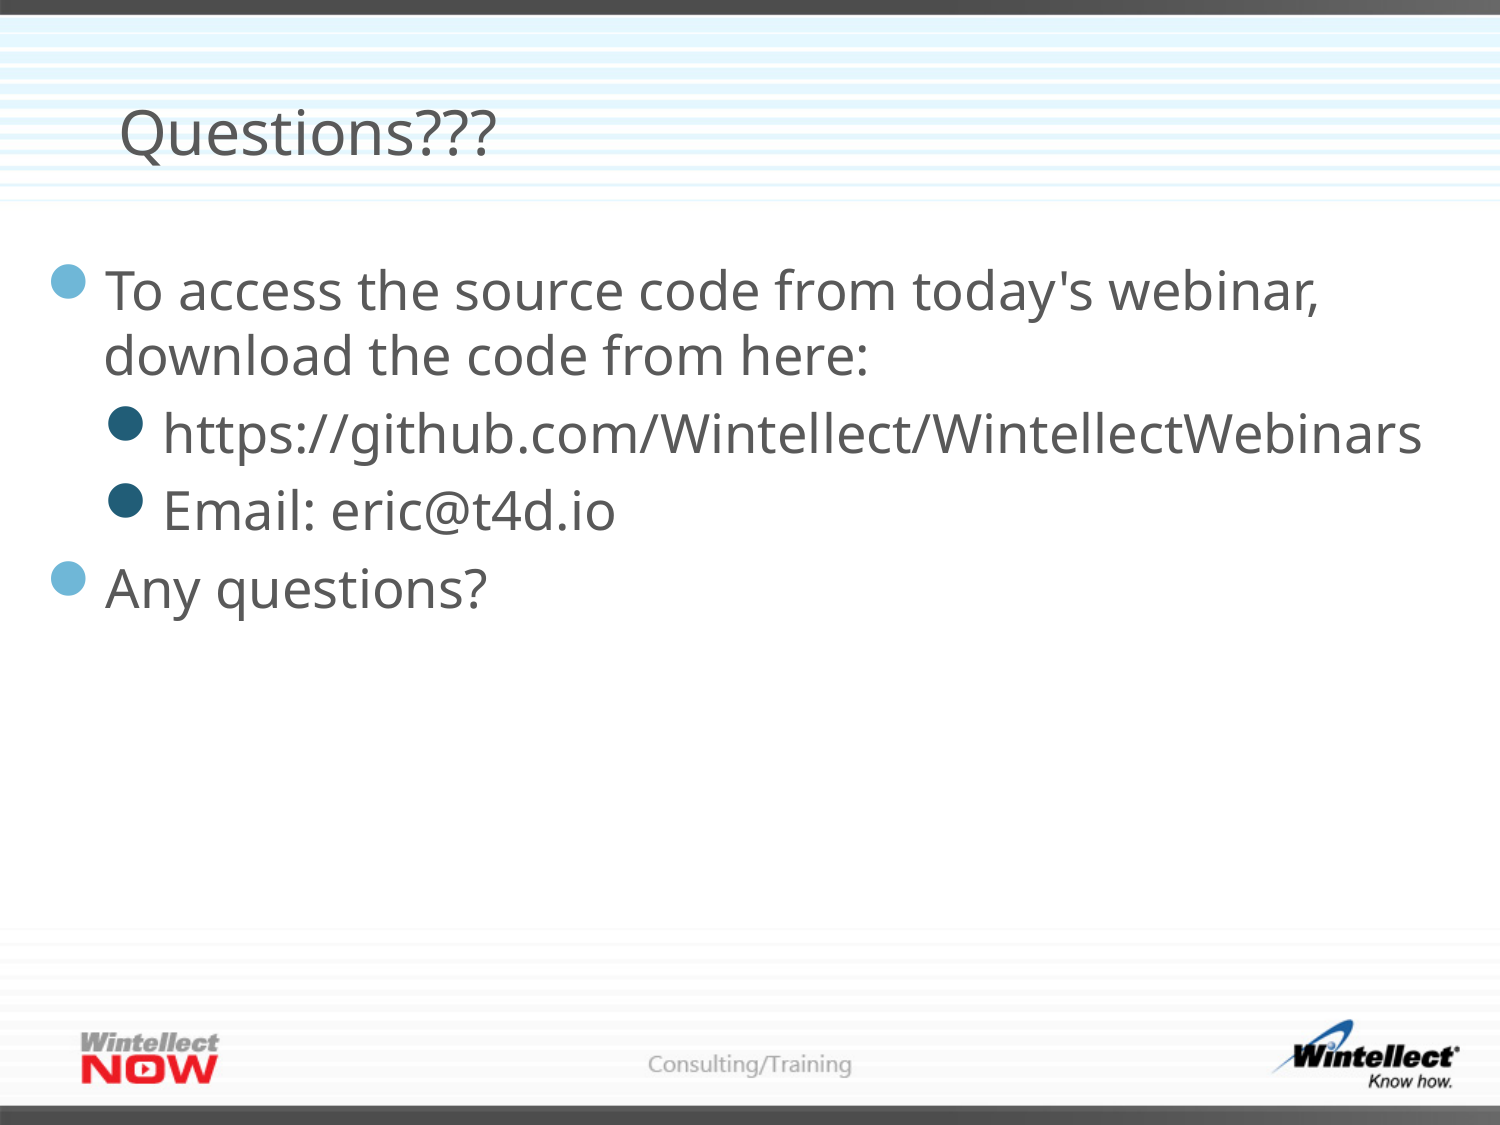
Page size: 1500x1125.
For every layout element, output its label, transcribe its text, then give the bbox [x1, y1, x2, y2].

list To access the source code from today's webinar, download the code from here: https://github.com/Wintellect/WintellectWebinars Email: eric@t4d.io Any questions? [31, 249, 1469, 975]
picture [0, 0, 1500, 1125]
title Questions??? [103, 59, 1397, 200]
